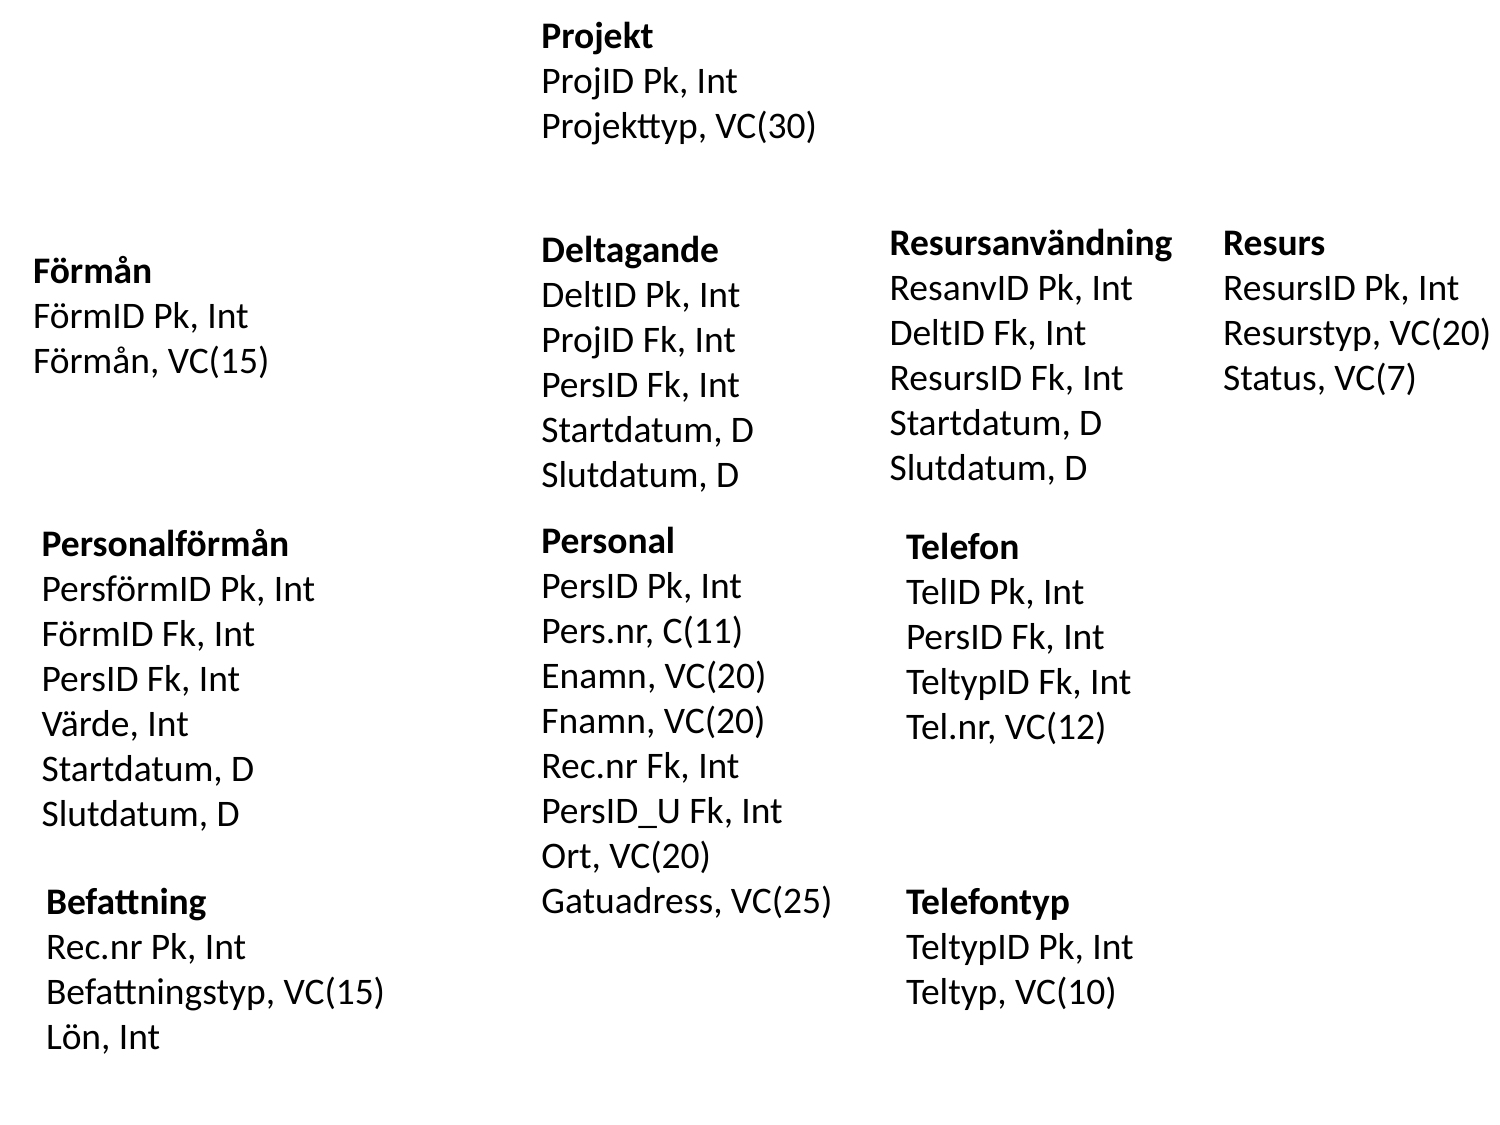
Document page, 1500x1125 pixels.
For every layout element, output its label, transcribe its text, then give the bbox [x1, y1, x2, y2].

text_box Resursanvändning ResanvID Pk, Int DeltID Fk, Int ResursID Fk, Int Startdatum, D Slutdatum, D [874, 210, 1191, 496]
text_box Personalförmån PersförmID Pk, Int FörmID Fk, Int PersID Fk, Int Värde, Int Startdatum, D Slutdatum, D [26, 511, 350, 842]
text_box Befattning Rec.nr Pk, Int Befattningstyp, VC(15) Lön, Int [31, 869, 413, 1065]
text_box Telefon TelID Pk, Int PersID Fk, Int TeltypID Fk, Int Tel.nr, VC(12) [891, 514, 1174, 755]
text_box Telefontyp TeltypID Pk, Int Teltyp, VC(10) [891, 869, 1168, 1020]
text_box Deltagande DeltID Pk, Int ProjID Fk, Int PersID Fk, Int Startdatum, D Slutdatum, D [526, 217, 827, 503]
text_box Projekt ProjID Pk, Int Projekttyp, VC(30) [526, 3, 852, 154]
text_box Personal PersID Pk, Int Pers.nr, C(11) Enamn, VC(20) Fnamn, VC(20) Rec.nr Fk, Int PersID_U Fk, Int Ort, VC(20) Gatuadress, VC(25) [526, 508, 875, 928]
text_box Resurs ResursID Pk, Int Resurstyp, VC(20) Status, VC(7) [1208, 210, 1500, 406]
text_box Förmån FörmID Pk, Int Förmån, VC(15) [18, 238, 342, 389]
